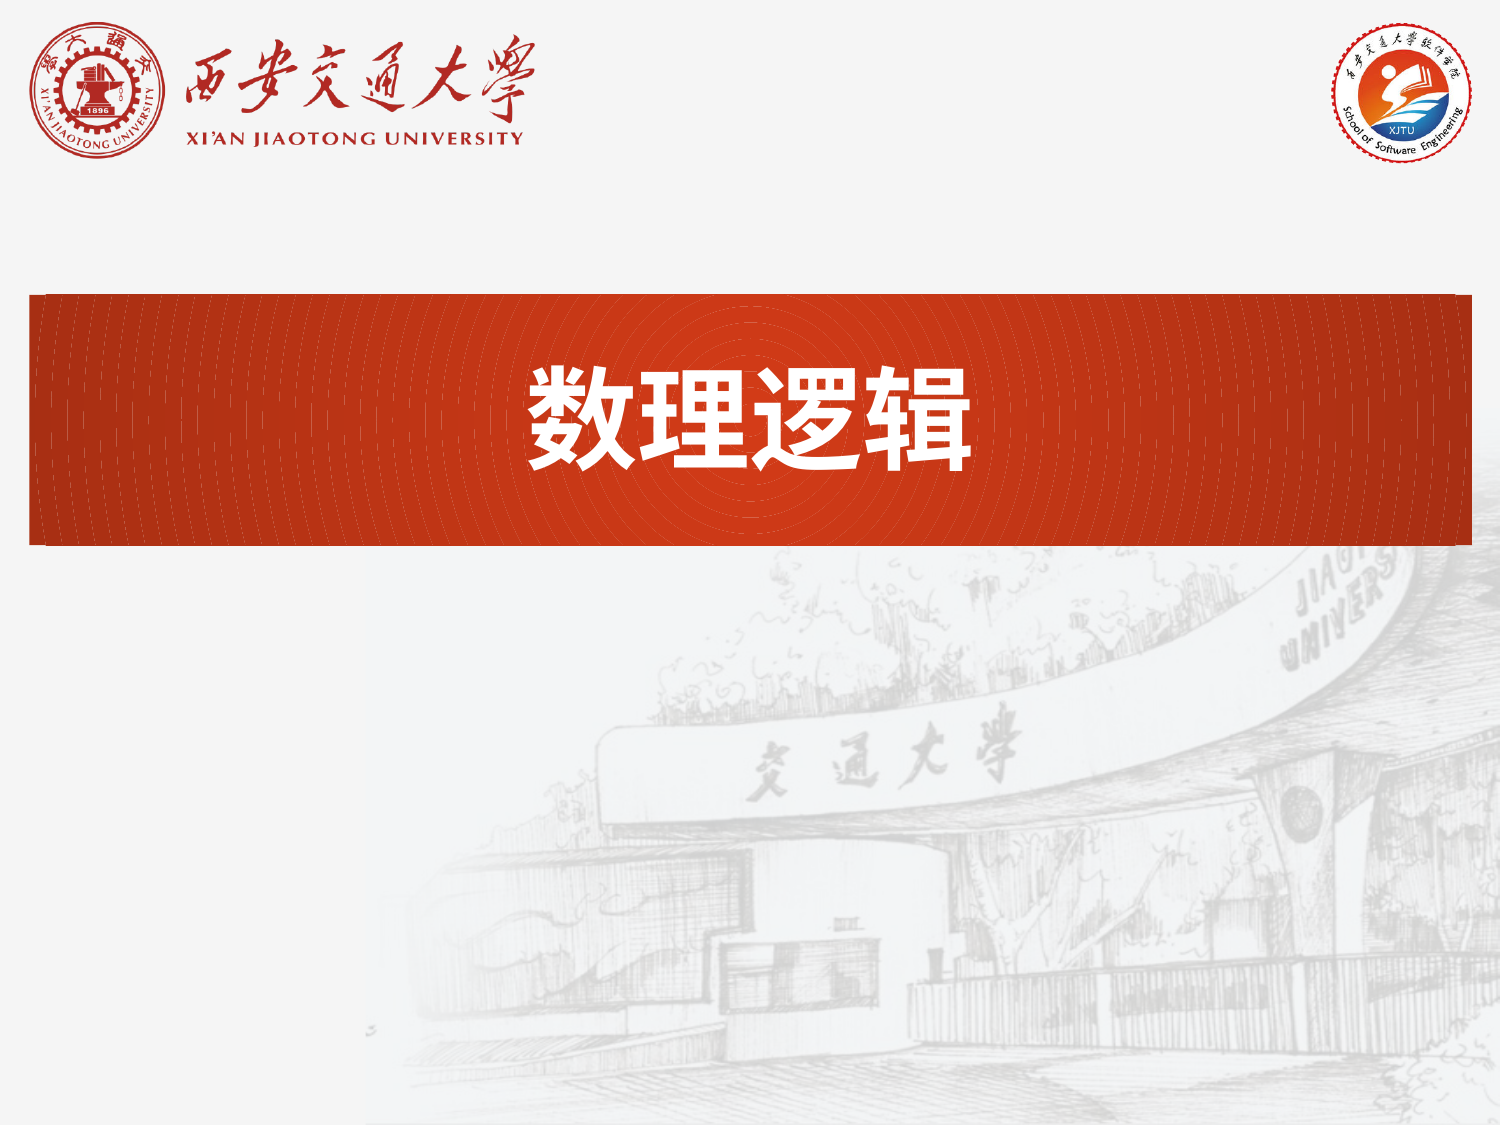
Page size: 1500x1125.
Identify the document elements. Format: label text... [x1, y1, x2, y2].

picture [1330, 22, 1472, 164]
text_box 数理逻辑 [357, 341, 1143, 492]
picture [29, 22, 554, 164]
